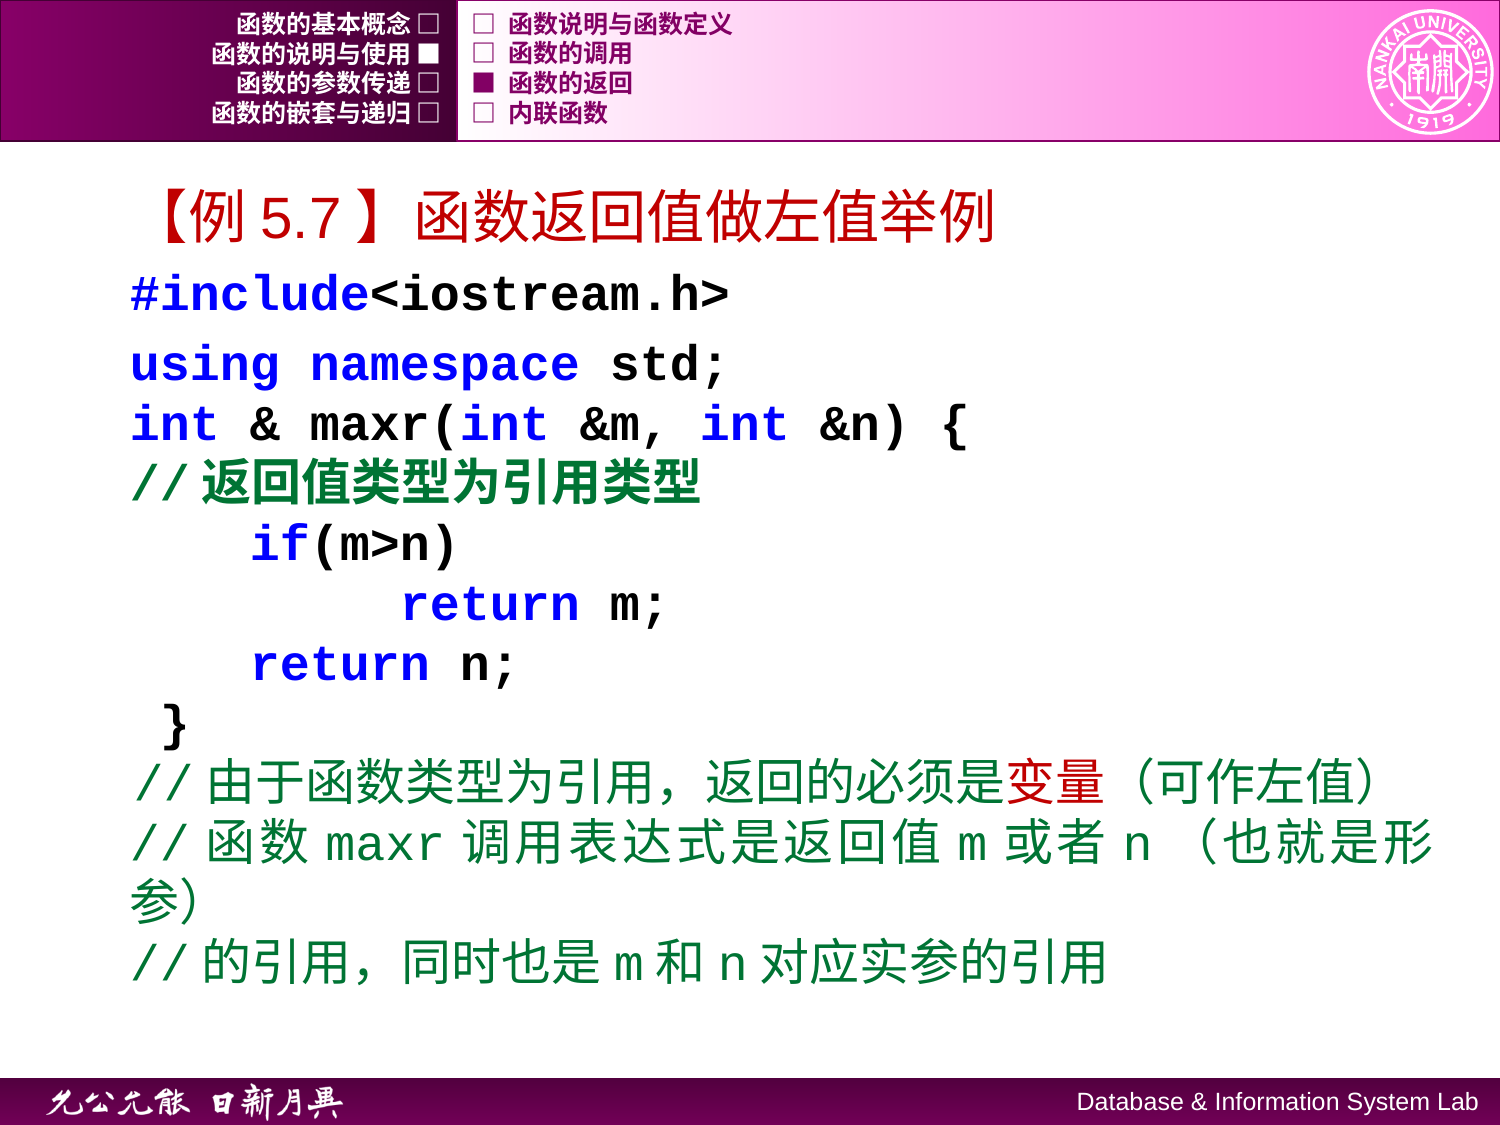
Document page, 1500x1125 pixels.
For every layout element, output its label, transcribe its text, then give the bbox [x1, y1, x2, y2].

text_box 函数的嵌套与递归 □ [0, 95, 455, 129]
text_box □ 函数说明与函数定义 [455, 7, 1361, 36]
text_box ■ 函数的返回 [455, 66, 1361, 95]
text_box □ 内联函数 [455, 95, 1361, 129]
text_box 函数的说明与使用 ■ [0, 36, 455, 66]
text_box 函数的参数传递 □ [0, 66, 455, 95]
list 【例5.7】函数返回值做左值举例 #include<iostream.h> using namespace std; int & maxr(int &m, int &n) { //返回值类型为引用类型 if(m>n) return m; return n; } //由于函数类型为引用，返回的必须是变量（可作左值） //函数maxr调用表达式是返回值m或者n（也就是形参） //的引用，同时也是m和n对应实参的引用 [58, 172, 1449, 998]
text_box 函数的基本概念 □ [0, 7, 455, 36]
picture [35, 1081, 356, 1122]
text_box □ 函数的调用 [455, 36, 1361, 66]
